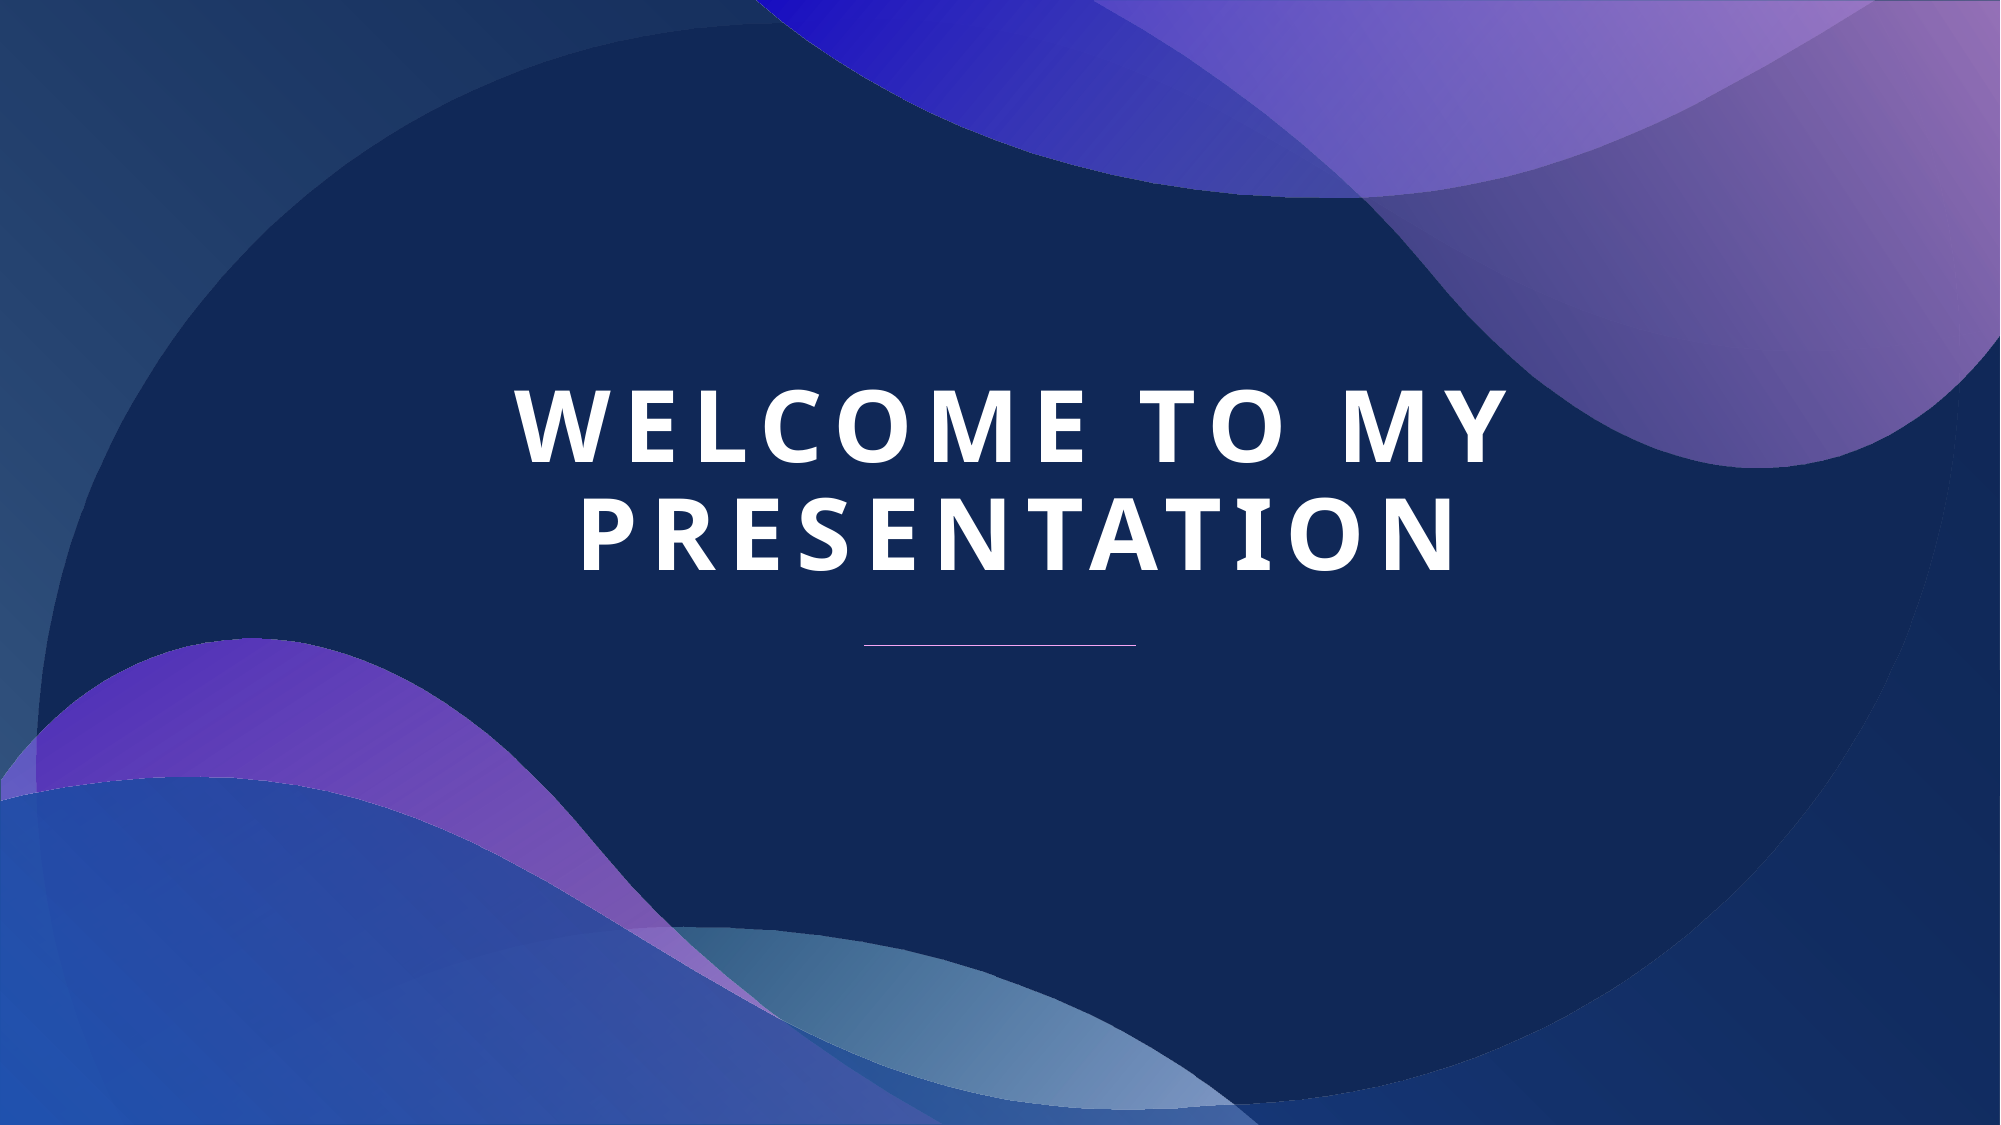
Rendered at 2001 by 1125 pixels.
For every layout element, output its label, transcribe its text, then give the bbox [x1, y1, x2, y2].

subtitle [420, 698, 1580, 824]
title Welcome to my presentation [203, 356, 1832, 600]
